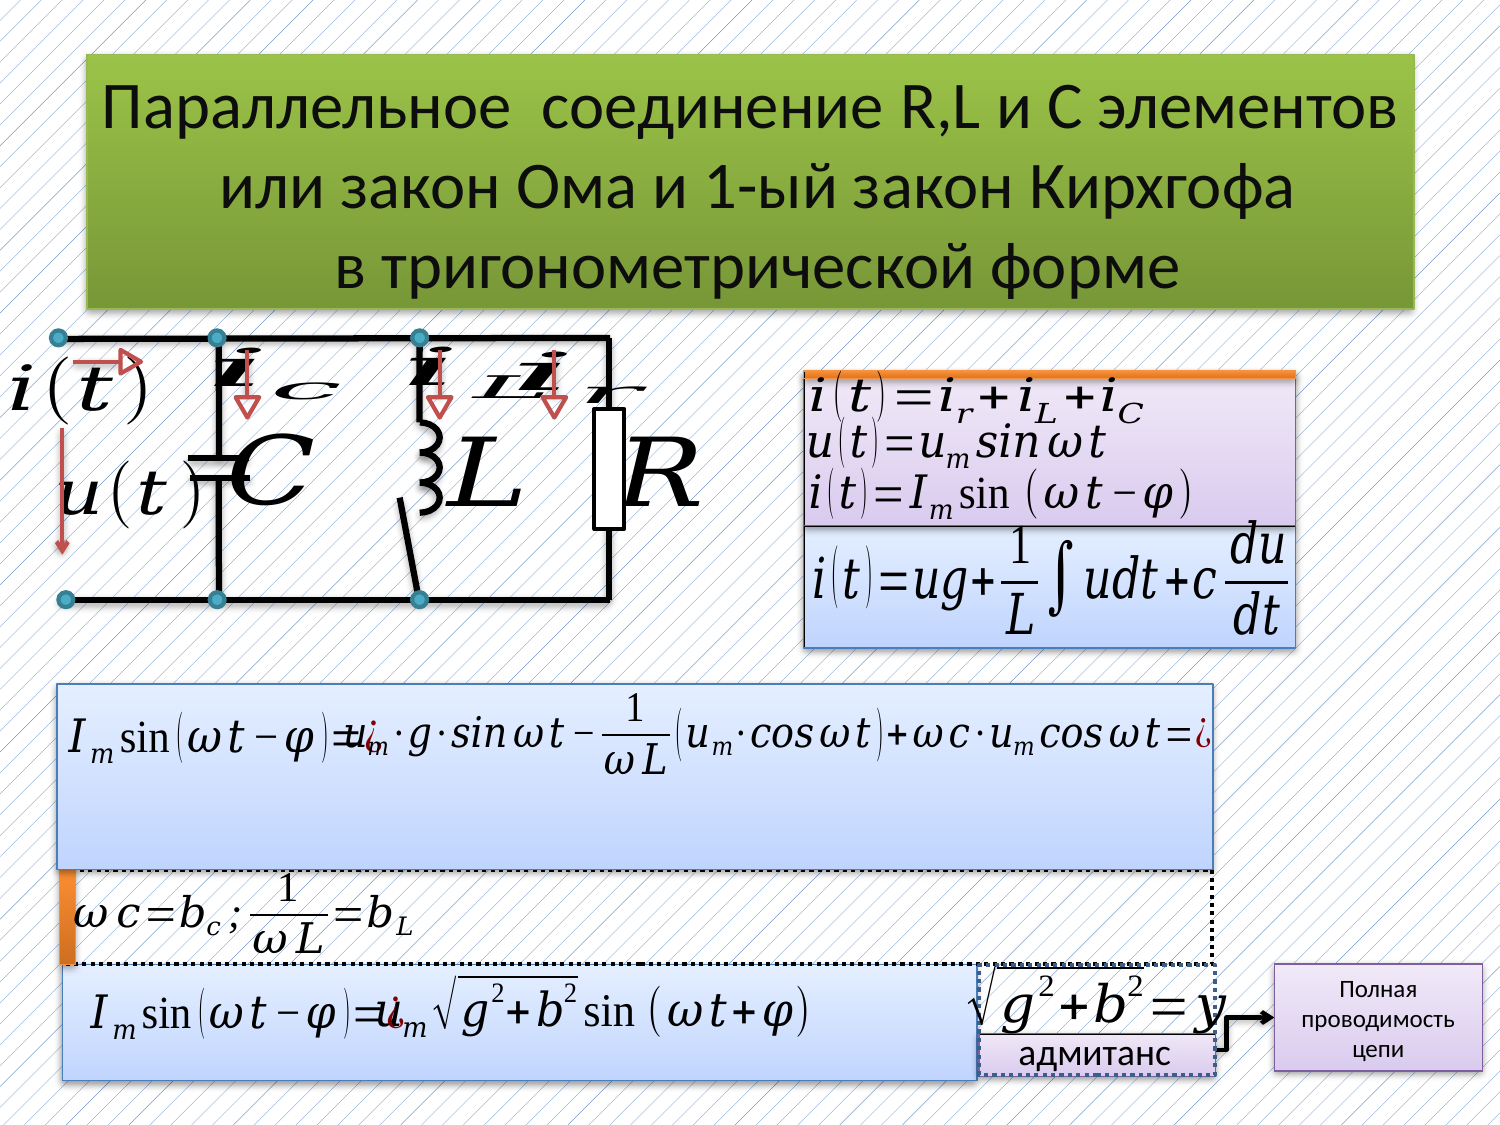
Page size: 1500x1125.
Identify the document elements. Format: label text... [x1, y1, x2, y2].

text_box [405, 371, 474, 396]
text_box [73, 349, 142, 374]
text_box адмитанс [1003, 1020, 1187, 1080]
text_box [410, 328, 429, 335]
text_box 1 [59, 340, 68, 345]
text_box [81, 877, 1214, 966]
text_box [803, 386, 1296, 526]
text_box [208, 328, 226, 333]
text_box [1186, 1017, 1275, 1051]
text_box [213, 371, 282, 396]
text_box [56, 683, 1214, 870]
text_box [399, 340, 505, 599]
text_box [803, 370, 1296, 379]
text_box [59, 878, 76, 965]
text_box Полная проводимость цепи [1274, 963, 1483, 1072]
text_box [48, 328, 68, 348]
text_box [803, 534, 1296, 649]
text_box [187, 347, 352, 599]
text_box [520, 371, 589, 396]
text_box [56, 590, 76, 603]
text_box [507, 337, 708, 600]
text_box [187, 340, 352, 345]
text_box [62, 965, 978, 1081]
text_box [977, 963, 1217, 1077]
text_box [399, 347, 502, 599]
text_box Параллельное соединение R,L и С элементов или закон Ома и 1-ый закон Кирхгофа в тригонометрической форме [86, 54, 1415, 310]
